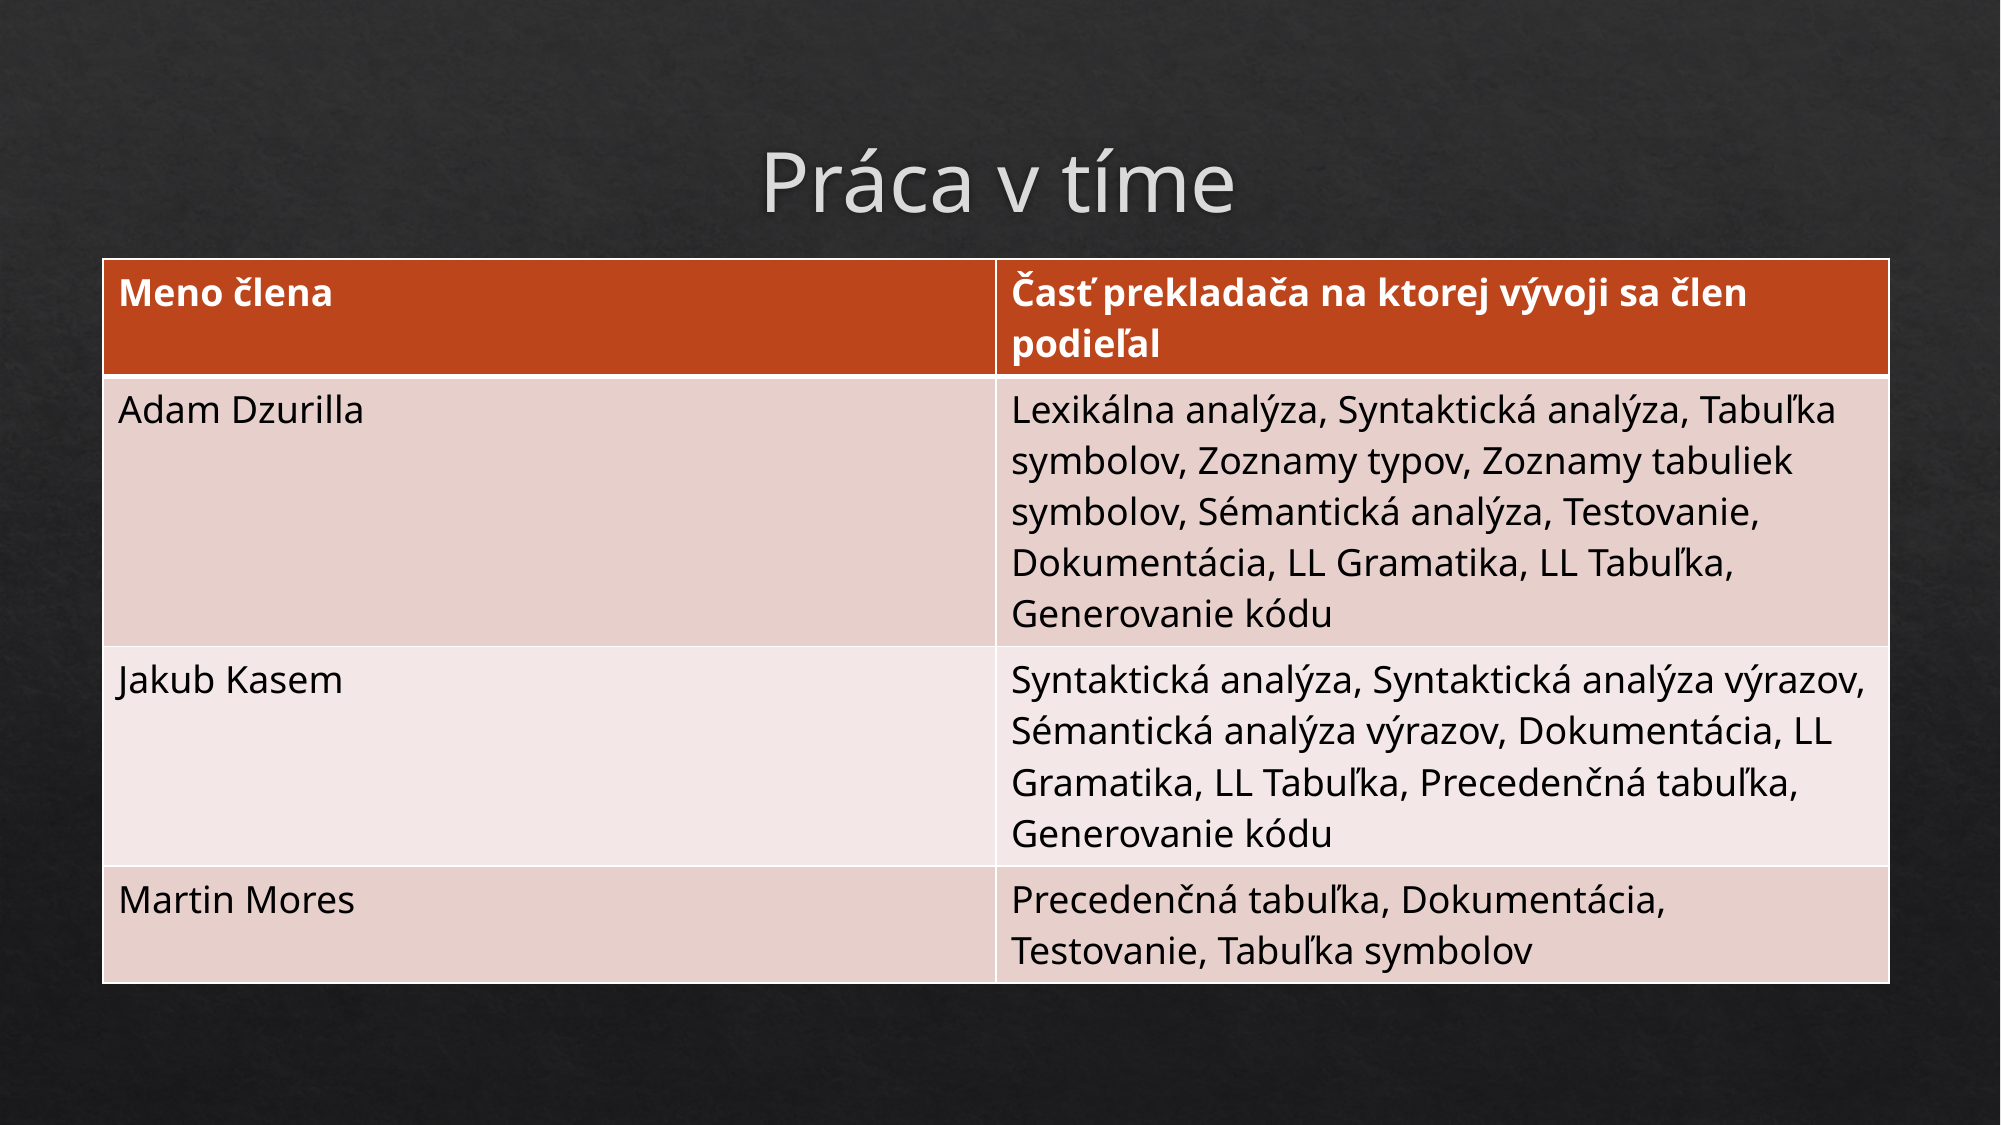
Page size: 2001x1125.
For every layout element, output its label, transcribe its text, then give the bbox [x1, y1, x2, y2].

table_header Meno člena [104, 260, 995, 374]
table_cell Jakub Kasem [104, 647, 995, 865]
table_cell Precedenčná tabuľka, Dokumentácia, Testovanie, Tabuľka symbolov [997, 867, 1888, 982]
title Práca v tíme [149, 99, 1849, 258]
table_cell Syntaktická analýza, Syntaktická analýza výrazov, Sémantická analýza výrazov, Dokumentácia, LL Gramatika, LL Tabuľka, Precedenčná tabuľka, Generovanie kódu [997, 647, 1888, 865]
table_cell Adam Dzurilla [104, 379, 995, 646]
table_cell Martin Mores [104, 867, 995, 982]
table_header Časť prekladača na ktorej vývoji sa člen podieľal [997, 260, 1888, 374]
table_cell Lexikálna analýza, Syntaktická analýza, Tabuľka symbolov, Zoznamy typov, Zoznamy tabuliek symbolov, Sémantická analýza, Testovanie, Dokumentácia, LL Gramatika, LL Tabuľka, Generovanie kódu [997, 379, 1888, 646]
